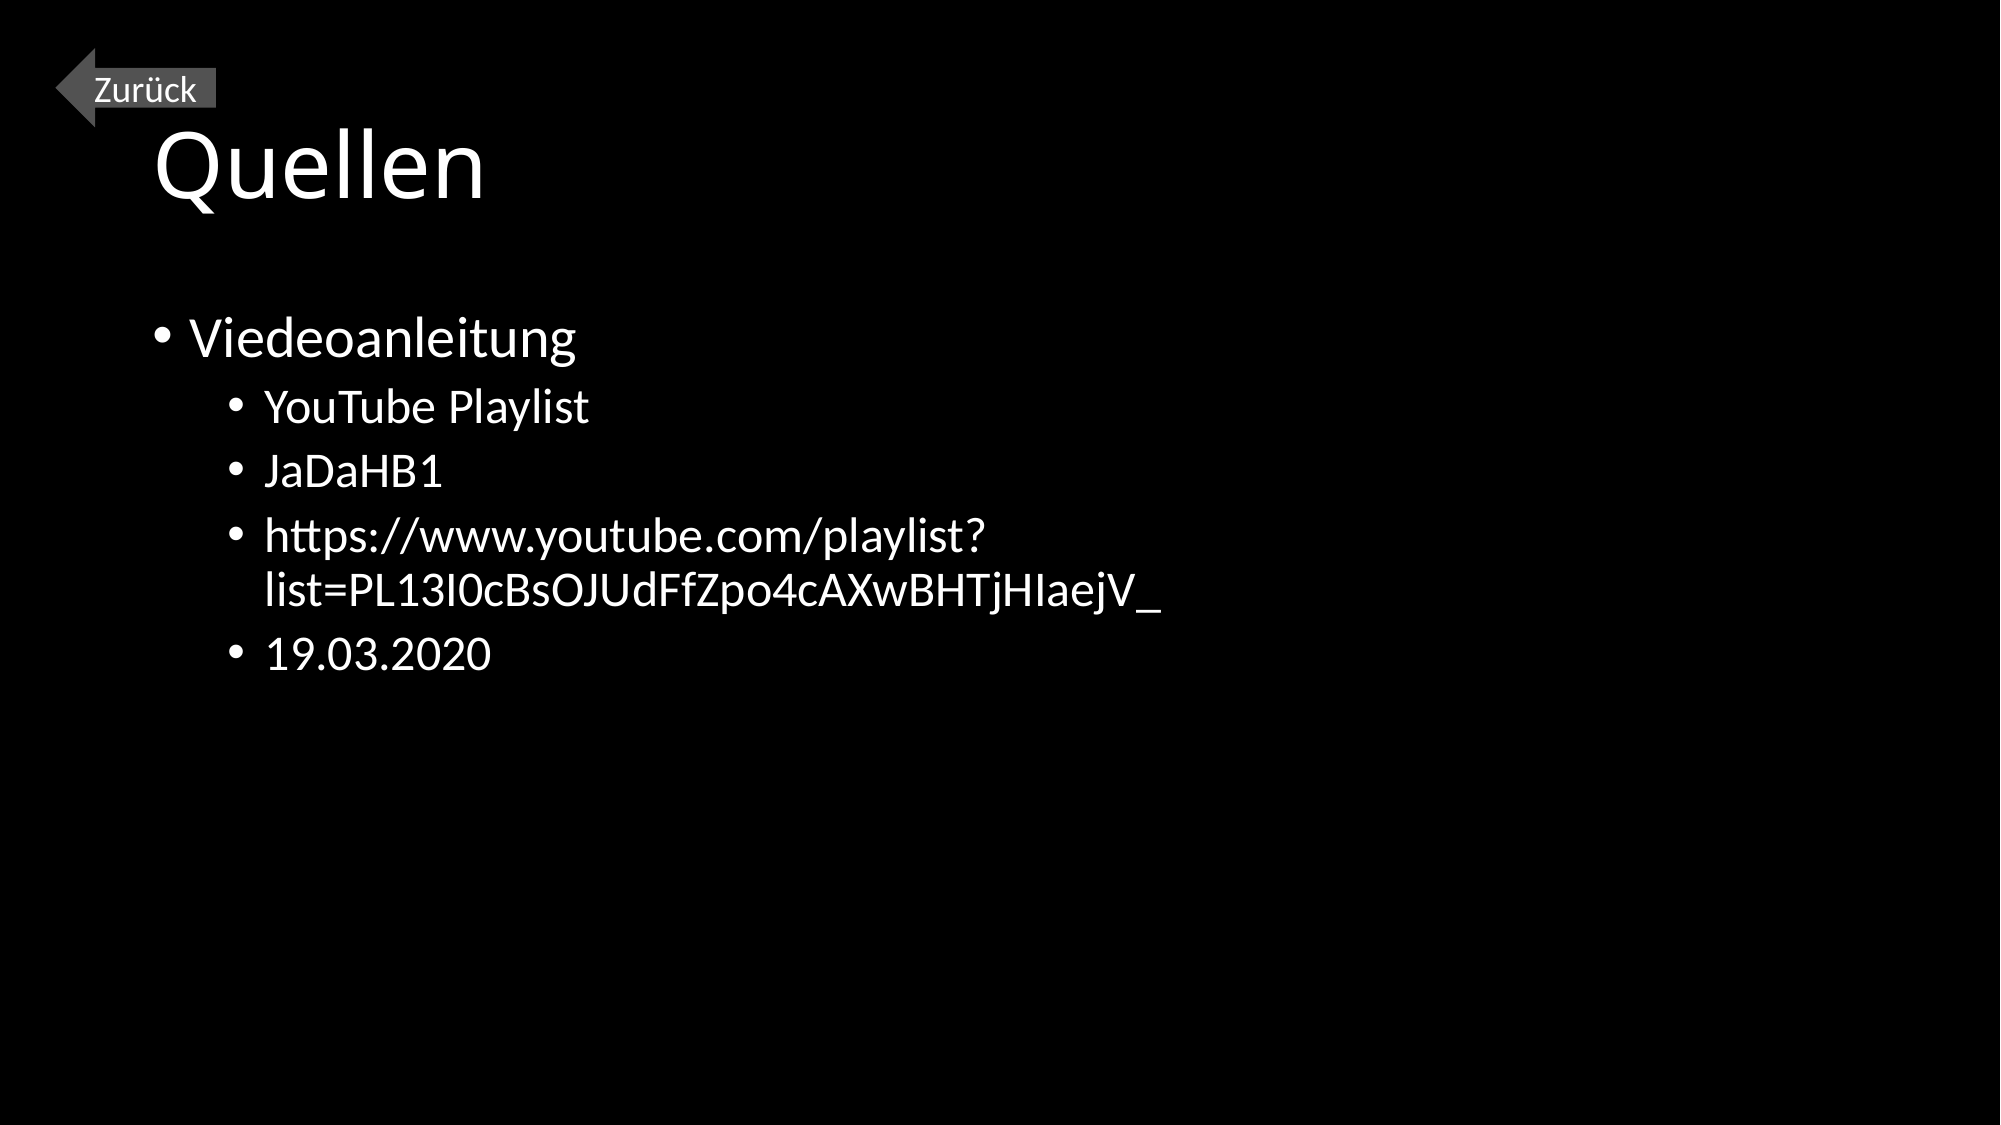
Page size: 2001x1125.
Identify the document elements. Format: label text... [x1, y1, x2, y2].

title Quellen [137, 59, 1863, 278]
text_box Zurück [55, 48, 216, 128]
list Viedeoanleitung YouTube Playlist JaDaHB1 https://www.youtube.com/playlist?list=PL13I0cBsOJUdFfZpo4cAXwBHTjHIaejV_ 19.03.2020 [137, 299, 1863, 1014]
